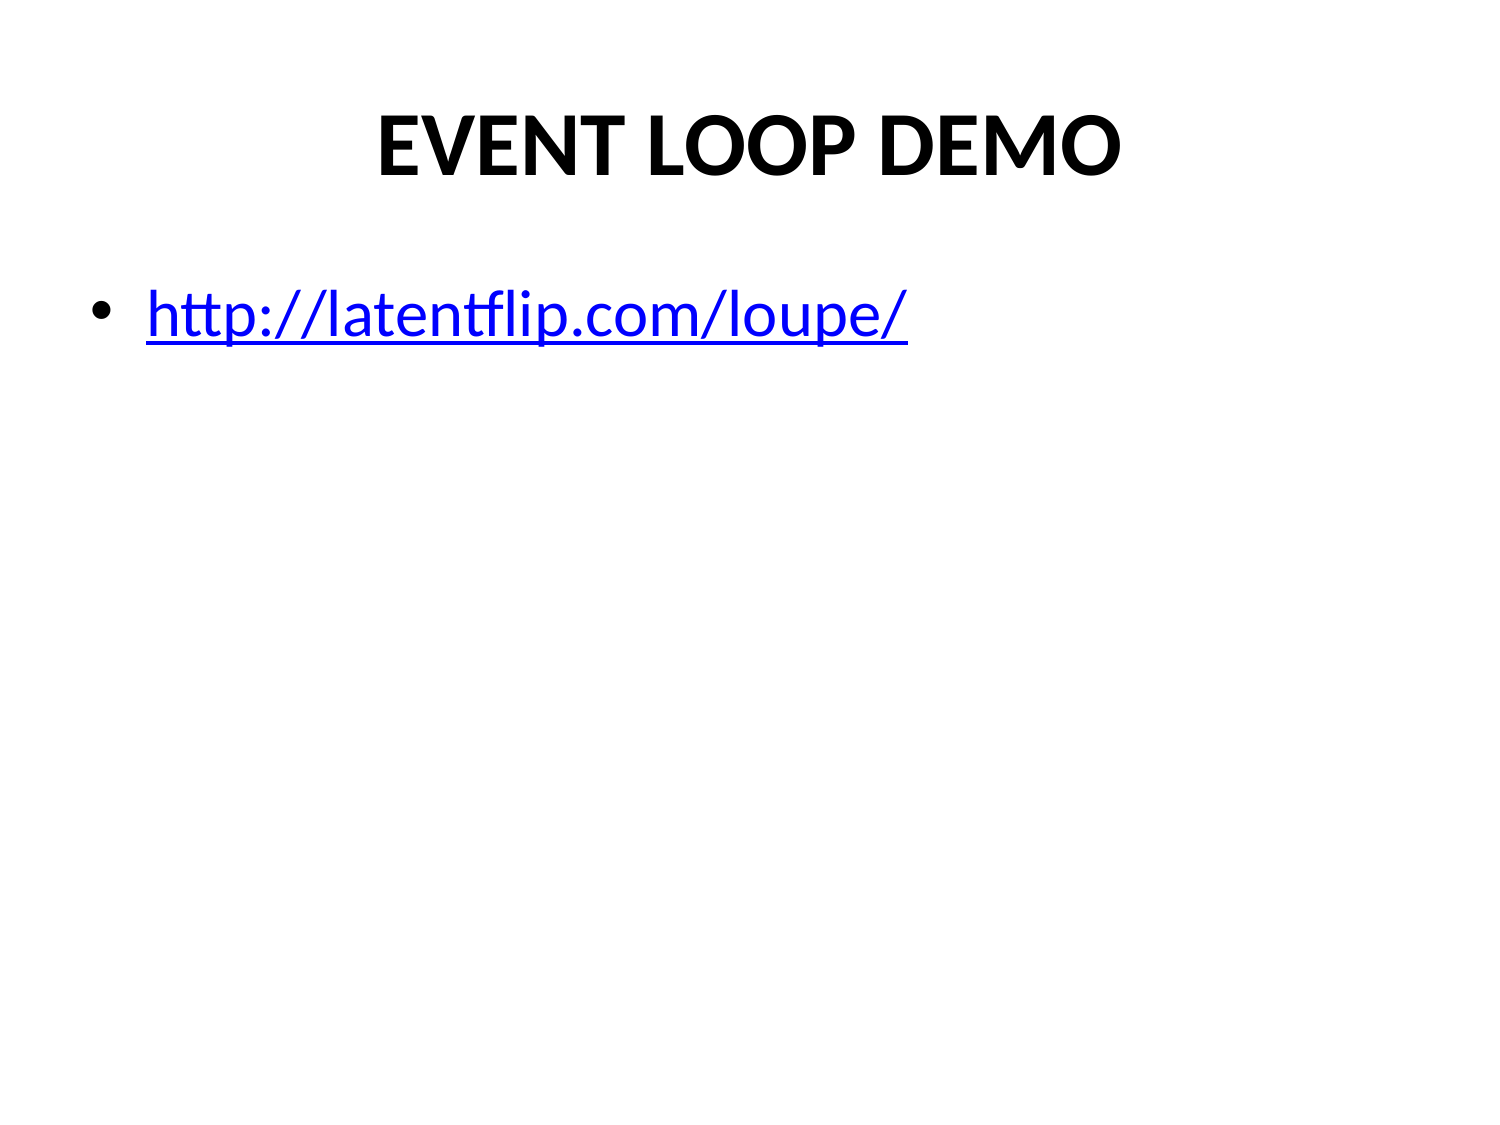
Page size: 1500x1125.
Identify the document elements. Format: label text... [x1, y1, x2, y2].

text_box EVENT LOOP DEMO [74, 45, 1425, 233]
text_box http://latentflip.com/loupe/ [74, 262, 1425, 1005]
